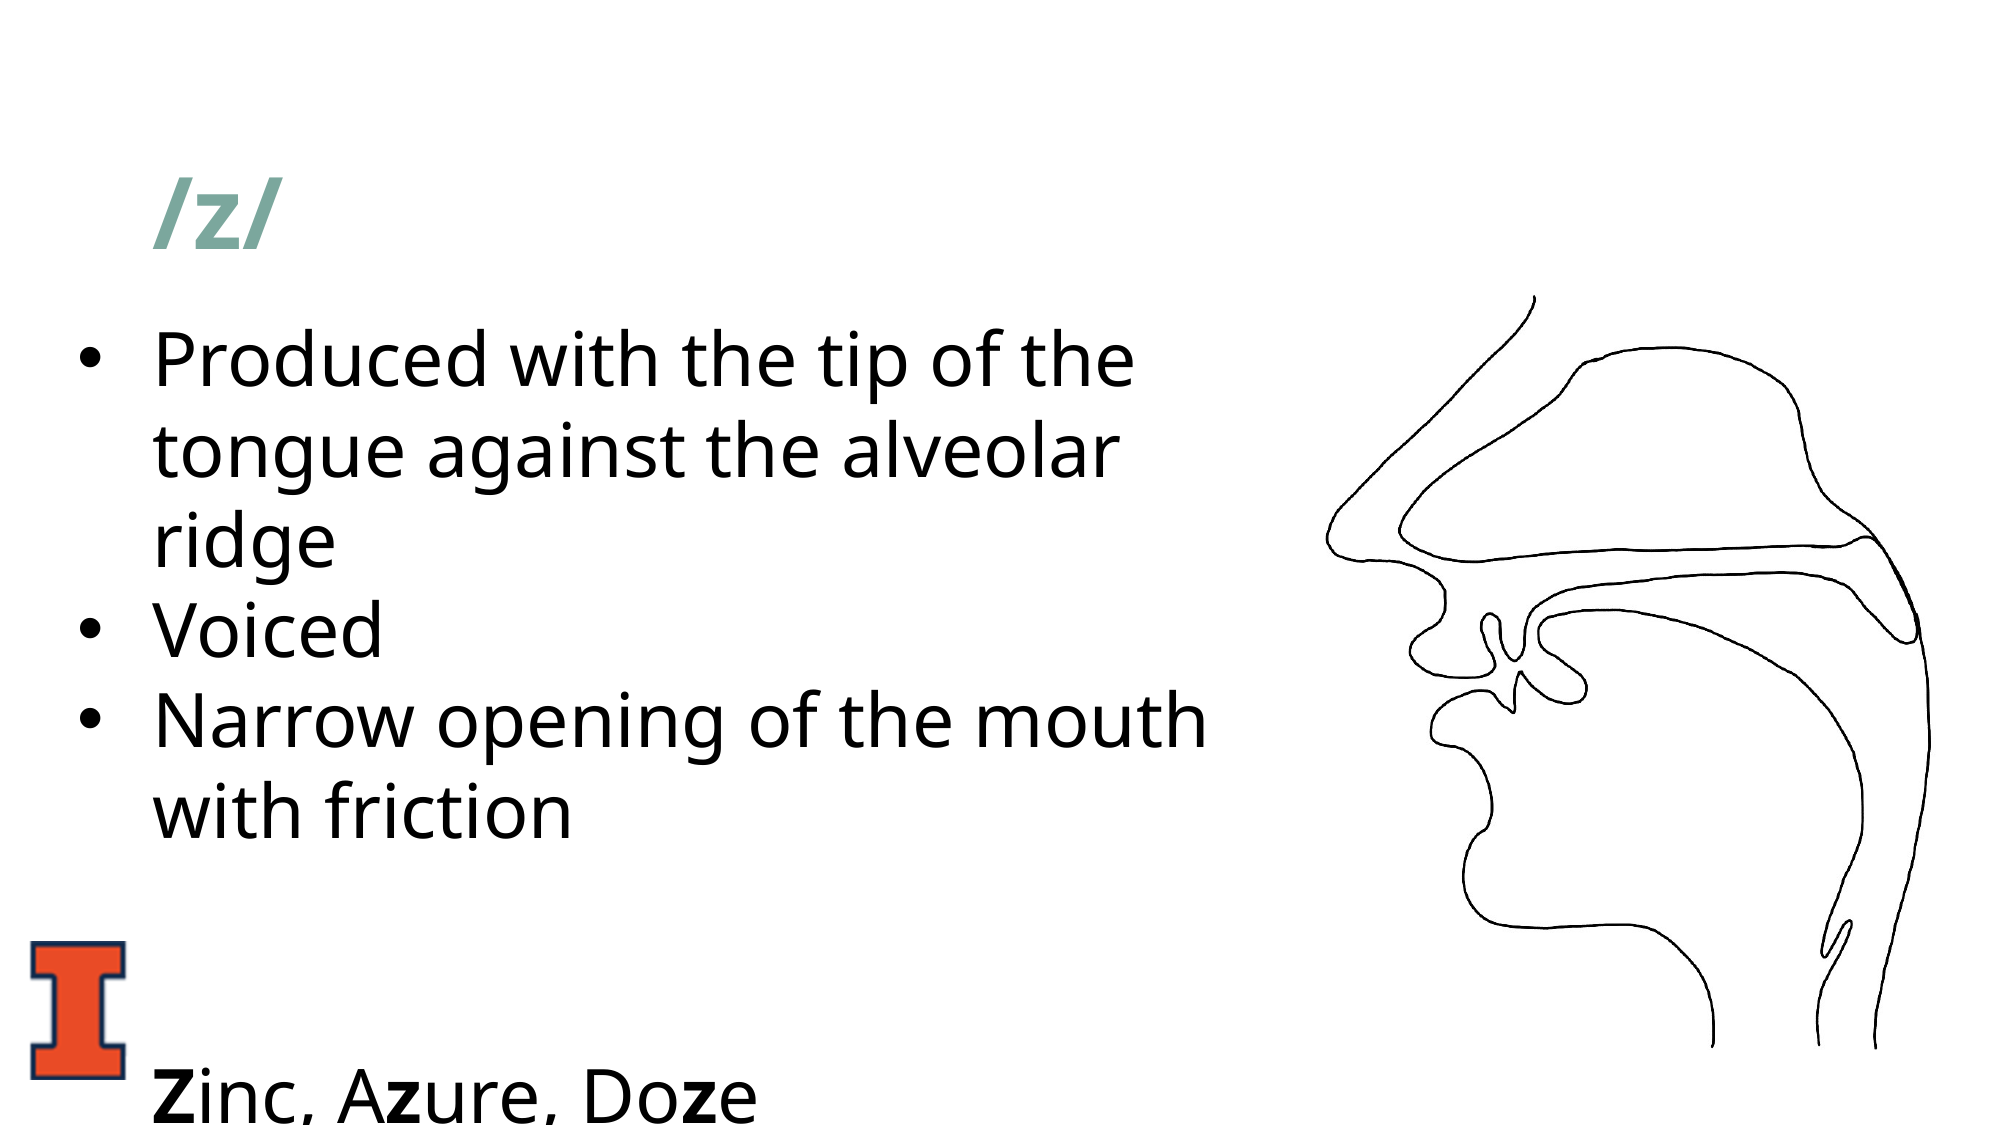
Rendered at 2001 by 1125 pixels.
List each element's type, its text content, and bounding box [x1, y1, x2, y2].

picture [1276, 242, 1984, 1125]
list Produced with the tip of the tongue against the alveolar ridge Voiced Narrow opening of the mouth with friction Zinc, Azure, Doze [62, 304, 1271, 1099]
picture [8, 941, 62, 1080]
title /z/ [137, 28, 1679, 278]
